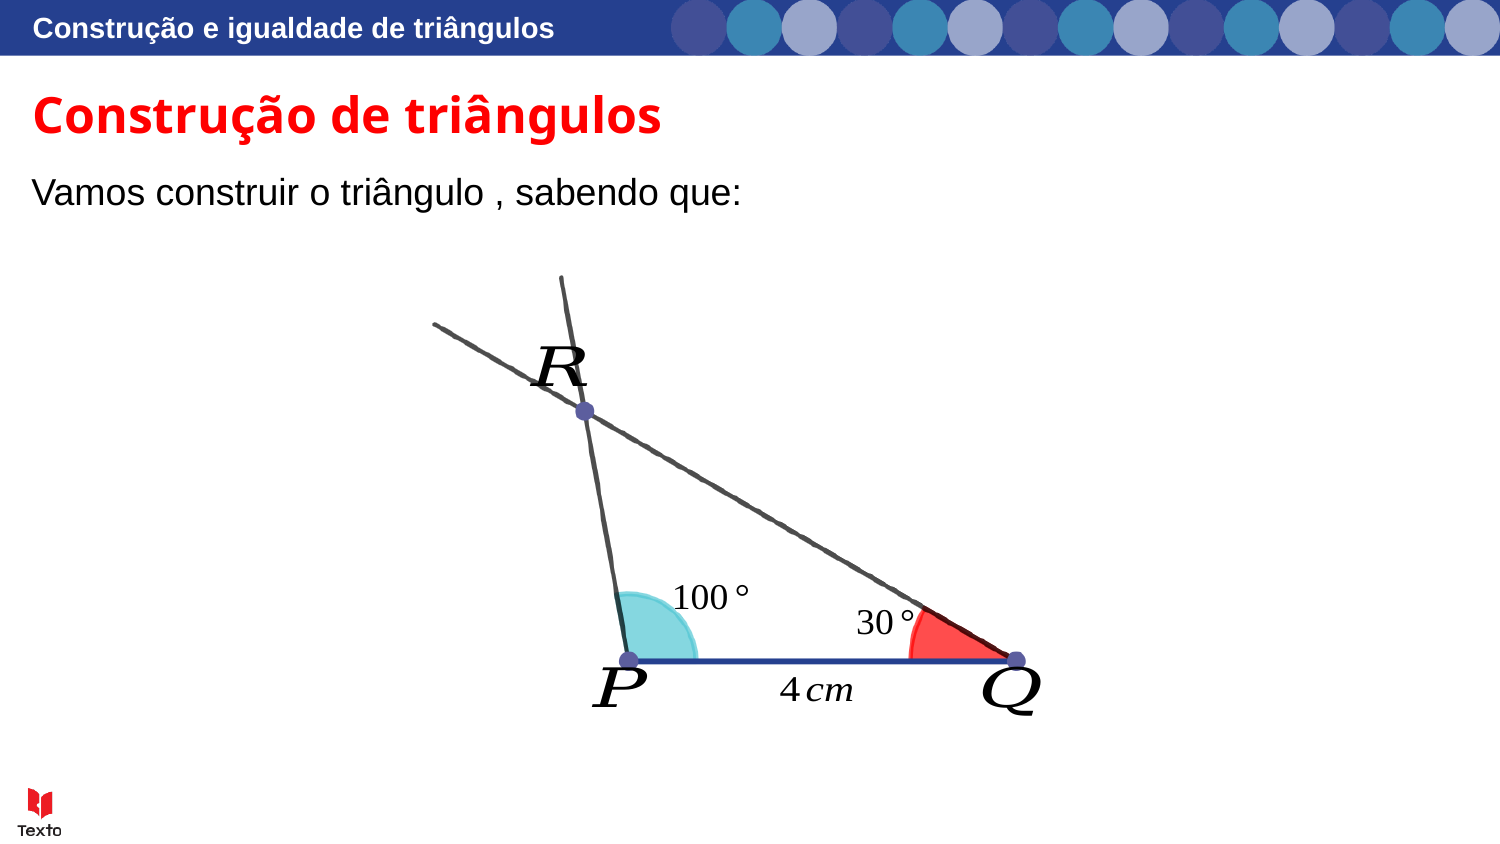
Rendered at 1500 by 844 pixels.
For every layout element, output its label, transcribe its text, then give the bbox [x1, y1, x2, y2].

title Construção de triângulos [17, 67, 1483, 151]
list Construção e igualdade de triângulos [17, 0, 656, 55]
picture [417, 262, 1033, 677]
picture [671, 0, 1500, 56]
picture [17, 788, 61, 836]
